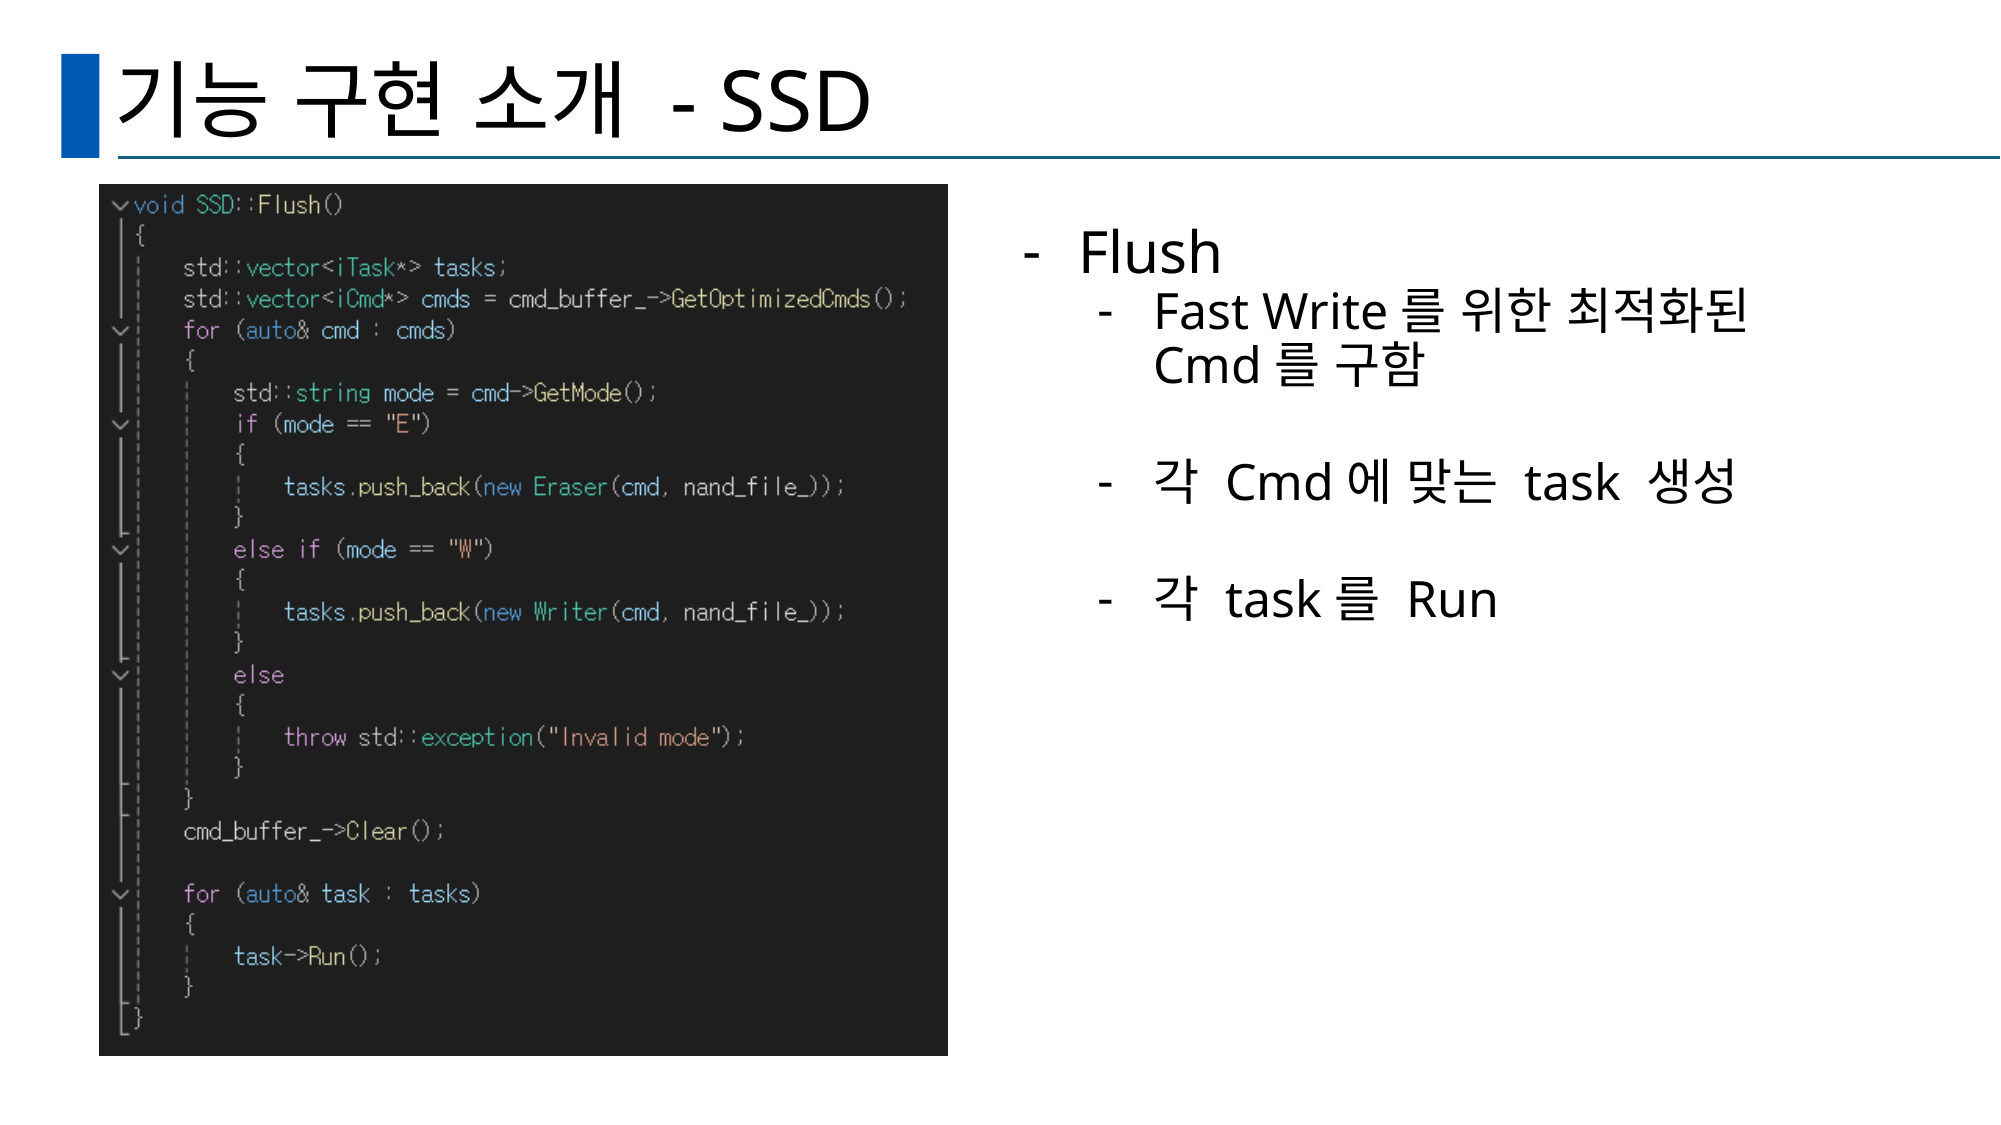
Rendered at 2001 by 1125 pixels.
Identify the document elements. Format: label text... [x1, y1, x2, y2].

list Flush Fast Write를 위한 최적화된 Cmd를 구함 각 Cmd에 맞는 task 생성 각 task를 Run [988, 215, 1825, 1025]
title 기능 구현 소개 - SSD [99, 50, 1825, 158]
picture [99, 184, 949, 1056]
